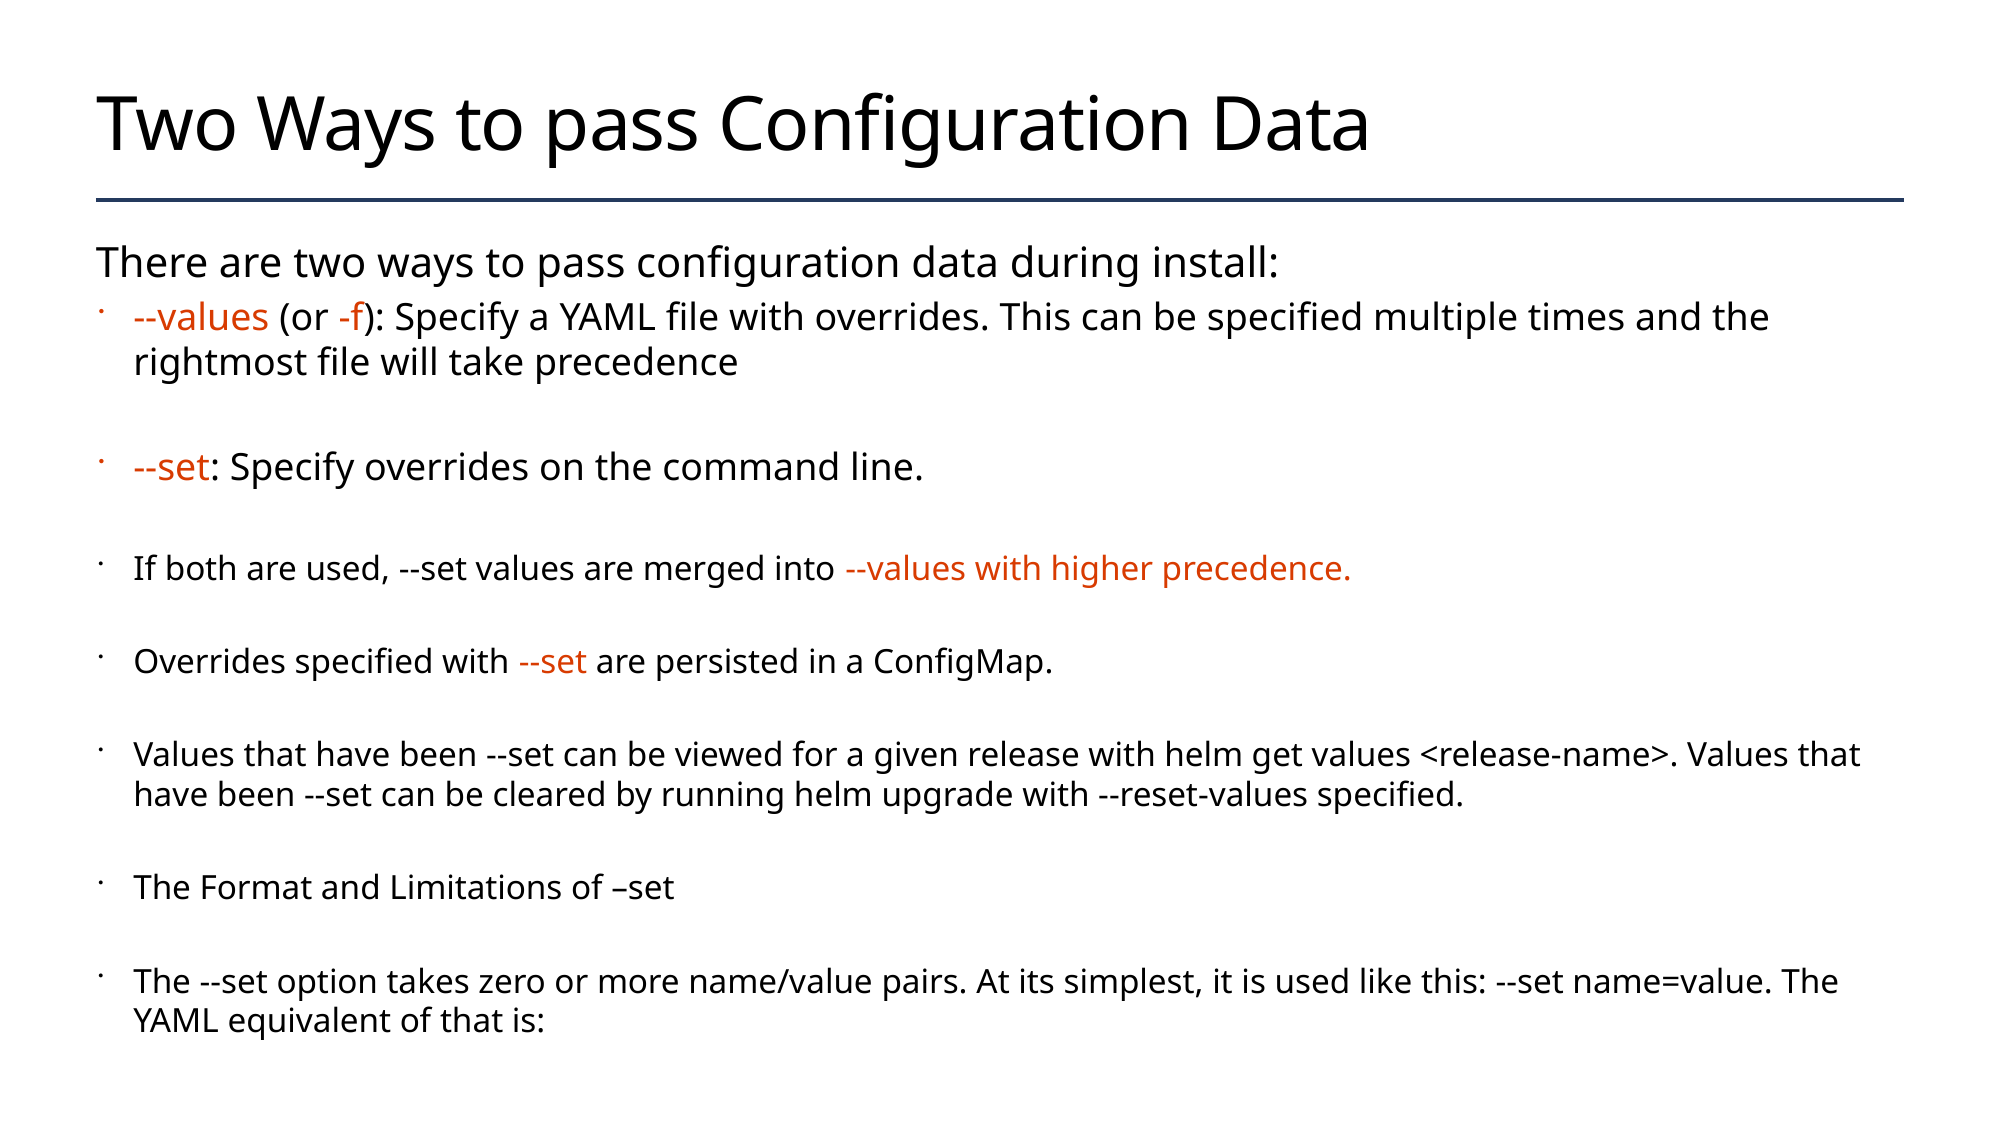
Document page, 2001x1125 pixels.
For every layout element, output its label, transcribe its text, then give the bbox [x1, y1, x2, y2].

list There are two ways to pass configuration data during install: --values (or -f): Specify a YAML file with overrides. This can be specified multiple times and the rightmost file will take precedence --set: Specify overrides on the command line. If both are used, --set values are merged into --values with higher precedence. Overrides specified with --set are persisted in a ConfigMap. Values that have been --set can be viewed for a given release with helm get values <release-name>. Values that have been --set can be cleared by running helm upgrade with --reset-values specified. The Format and Limitations of –set The --set option takes zero or more name/value pairs. At its simplest, it is used like this: --set name=value. The YAML equivalent of that is: [95, 235, 1904, 1125]
title Two Ways to pass Configuration Data [96, 75, 1904, 166]
